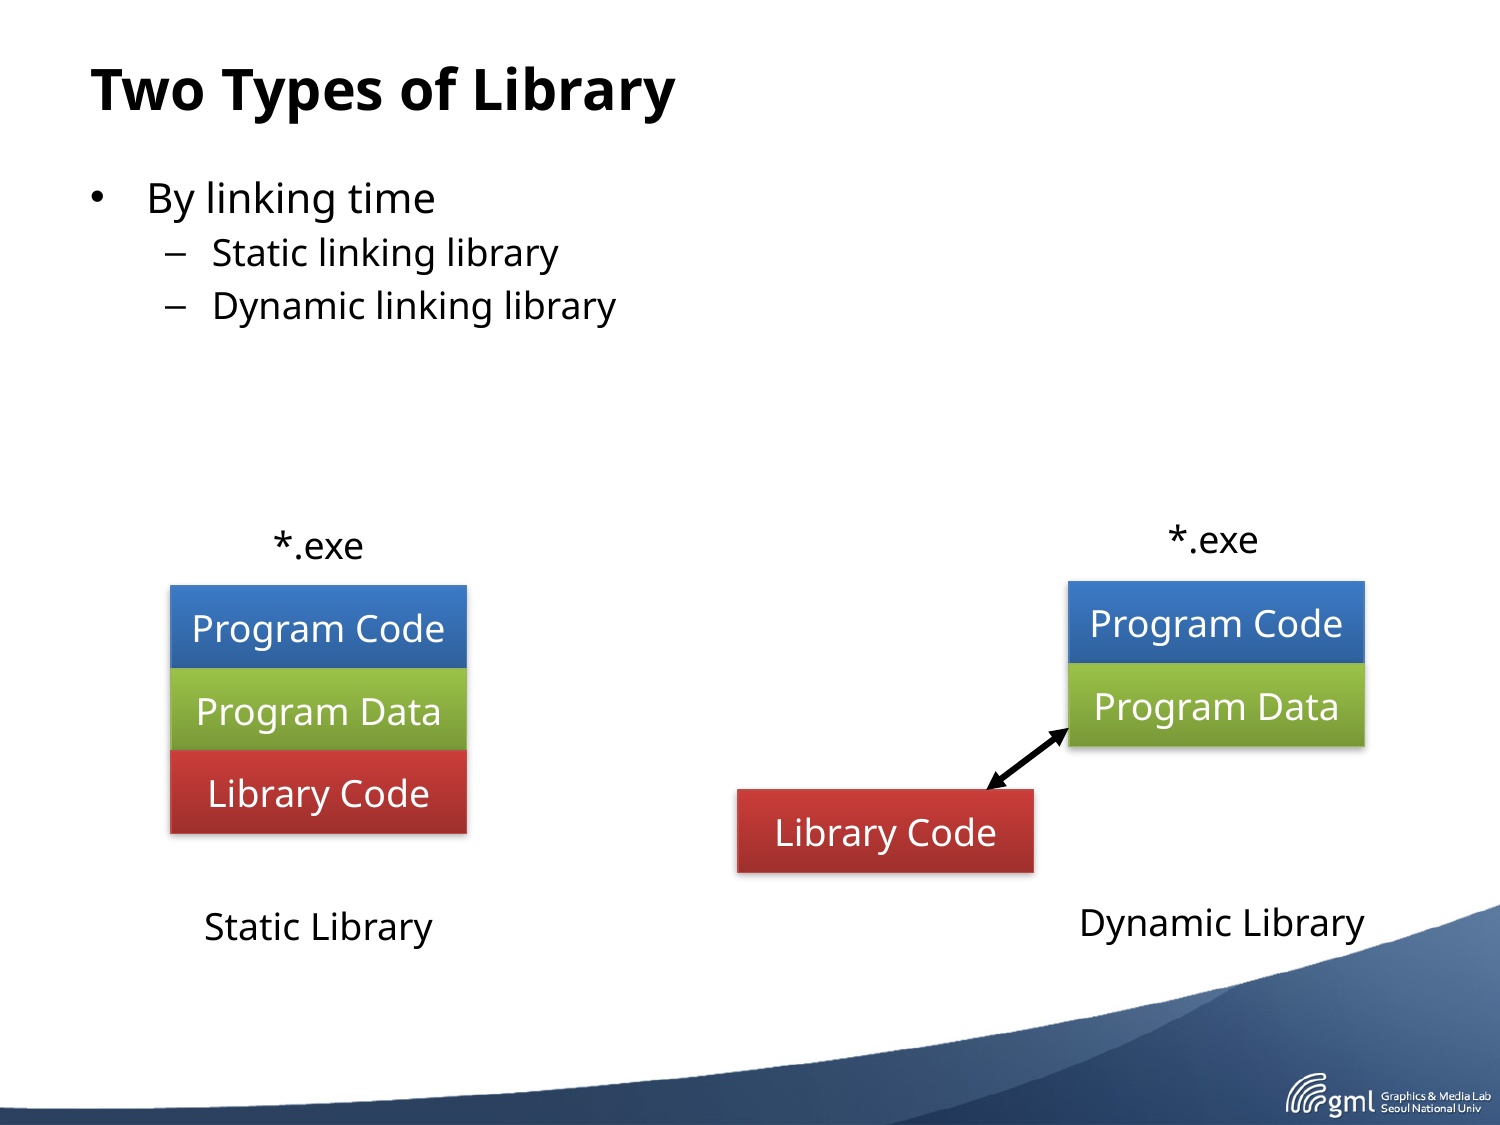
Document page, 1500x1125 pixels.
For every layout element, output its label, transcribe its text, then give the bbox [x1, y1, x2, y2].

text_box *.exe [1152, 508, 1274, 569]
text_box Program Code [170, 585, 467, 668]
picture [0, 0, 1500, 1125]
list By linking time Static linking library Dynamic linking library [75, 164, 1425, 1008]
text_box Program Code [1068, 581, 1365, 663]
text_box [985, 727, 1070, 791]
title Two Types of Library [75, 45, 1425, 129]
text_box *.exe [258, 514, 380, 575]
text_box Static Library [189, 896, 448, 956]
text_box Program Data [170, 668, 467, 750]
text_box Program Data [1068, 663, 1365, 747]
text_box Dynamic Library [1063, 891, 1380, 952]
text_box Library Code [170, 750, 467, 834]
text_box Library Code [737, 789, 1034, 873]
